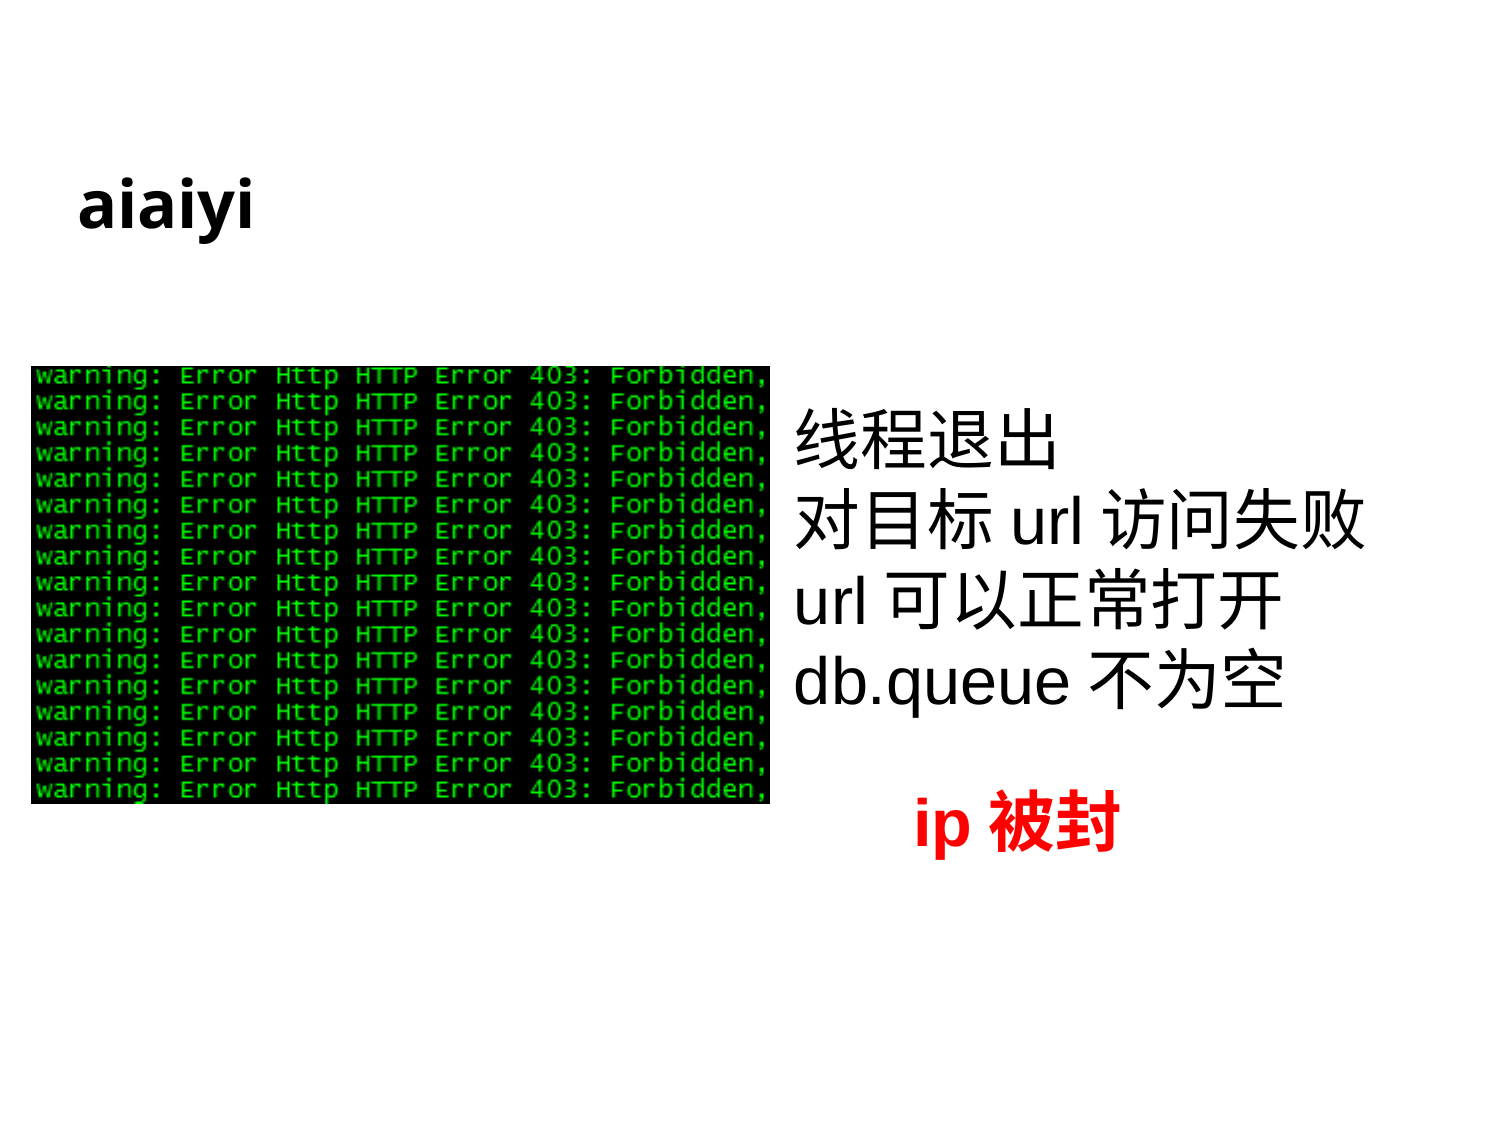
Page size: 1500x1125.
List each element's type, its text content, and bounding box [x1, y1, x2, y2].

text_box ip被封 [898, 772, 1137, 868]
picture [31, 365, 770, 804]
text_box aiaiyi [62, 154, 298, 250]
text_box 线程退出 对目标url访问失败 url可以正常打开 db.queue不为空 [779, 390, 1382, 726]
